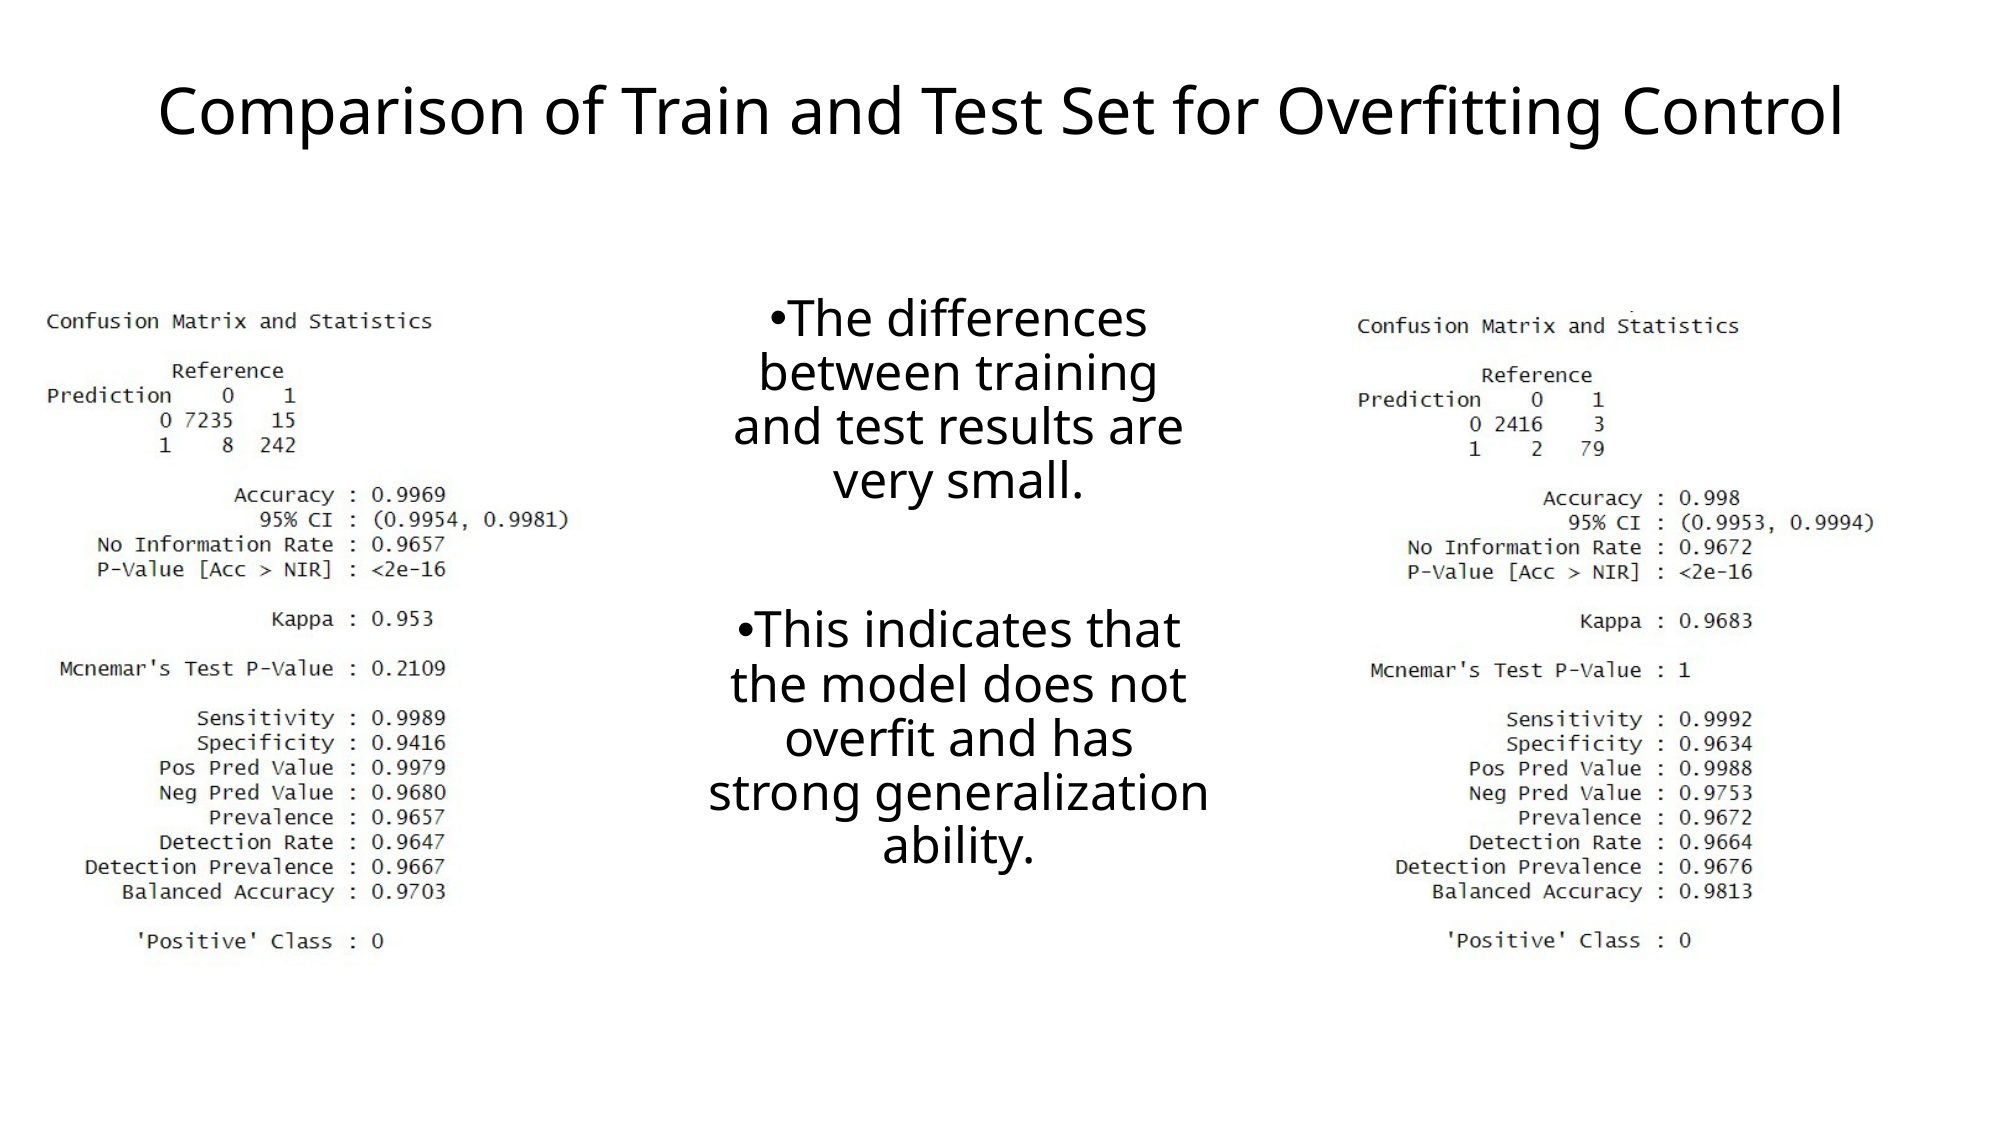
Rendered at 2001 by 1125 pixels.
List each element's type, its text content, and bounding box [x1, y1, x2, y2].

title Comparison of Train and Test Set for Overfitting Control [45, 46, 1958, 182]
picture [45, 310, 673, 966]
picture [1350, 310, 1900, 966]
list The differences between training and test results are very small. This indicates that the model does not overfit and has strong generalization ability. [692, 285, 1227, 940]
